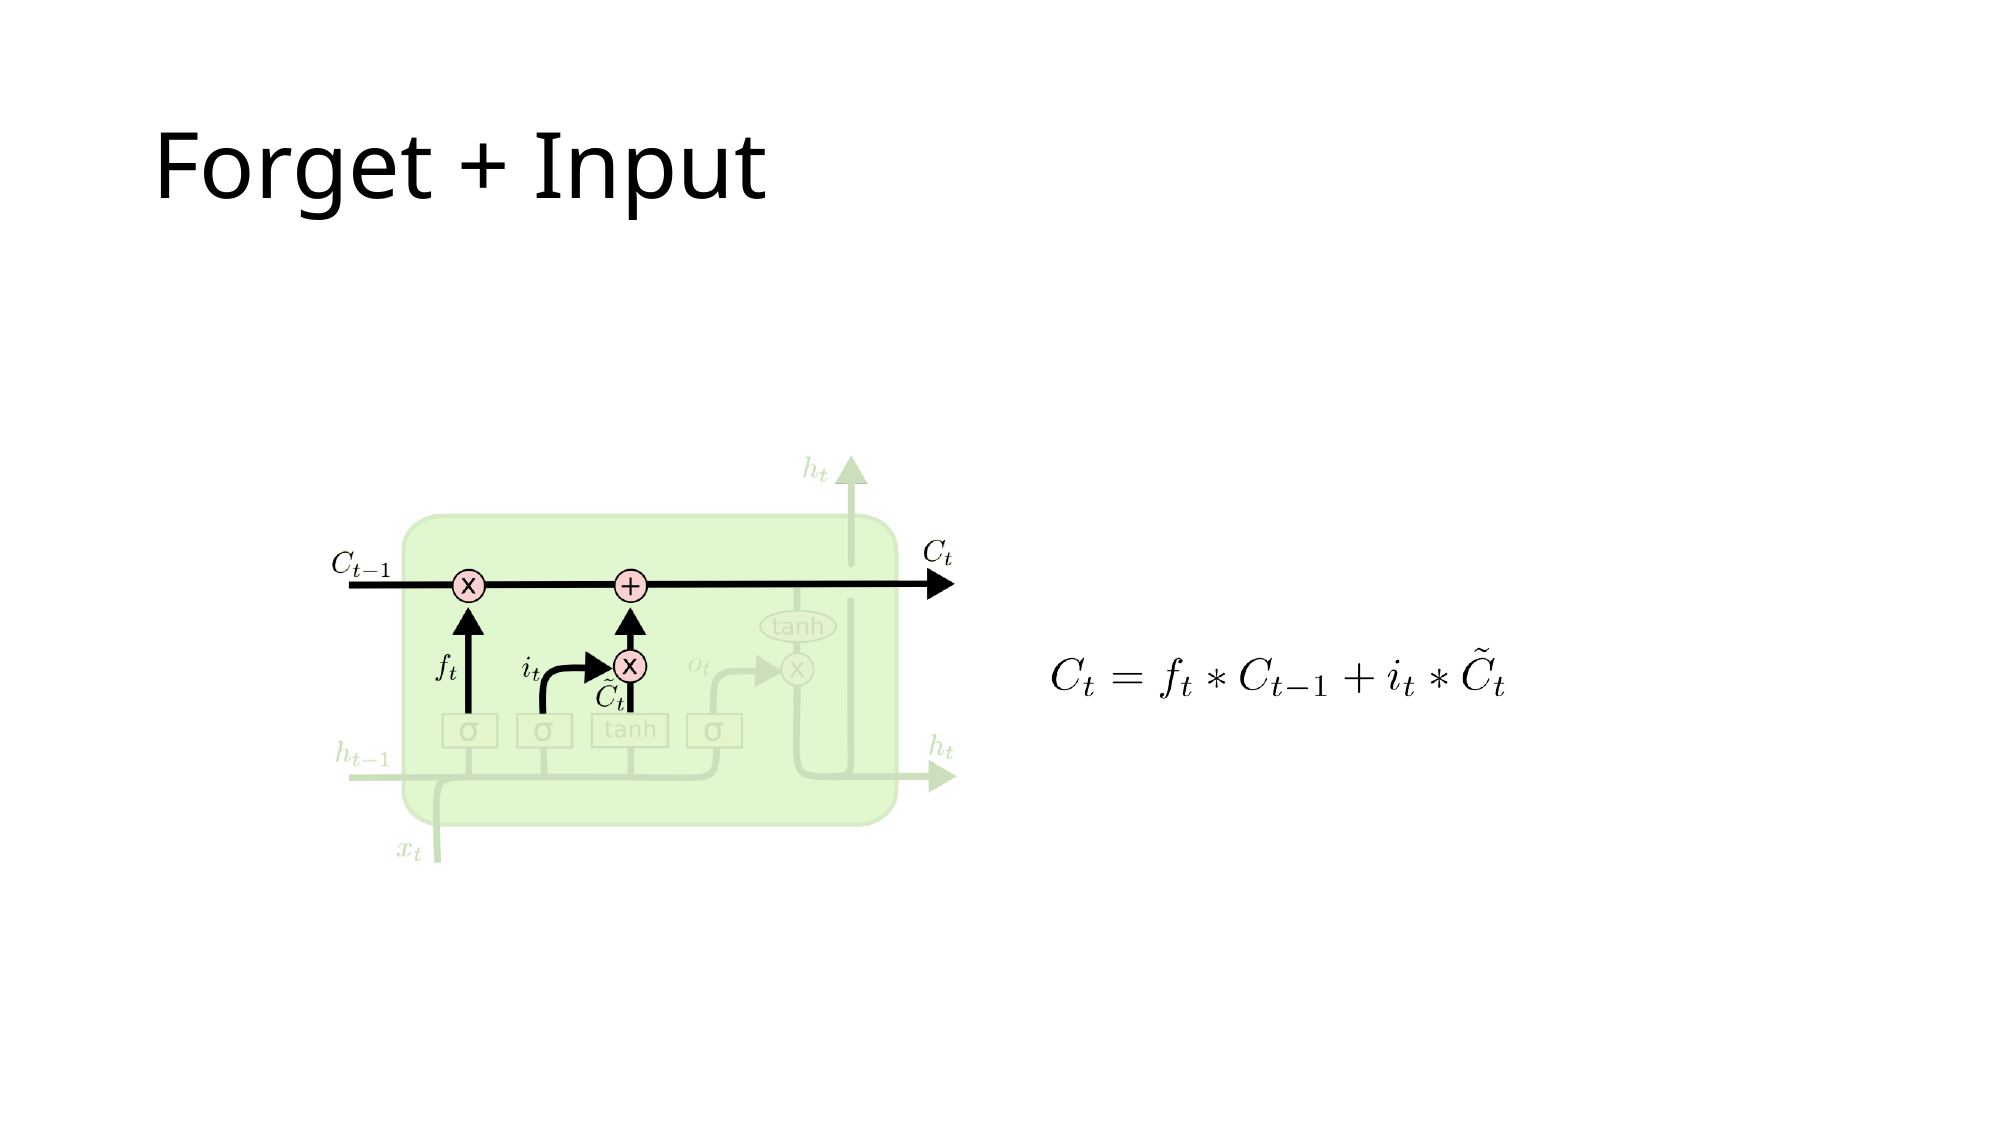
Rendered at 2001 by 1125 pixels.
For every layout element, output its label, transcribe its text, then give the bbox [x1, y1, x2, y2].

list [315, 444, 1685, 868]
title Forget + Input [137, 59, 1863, 278]
